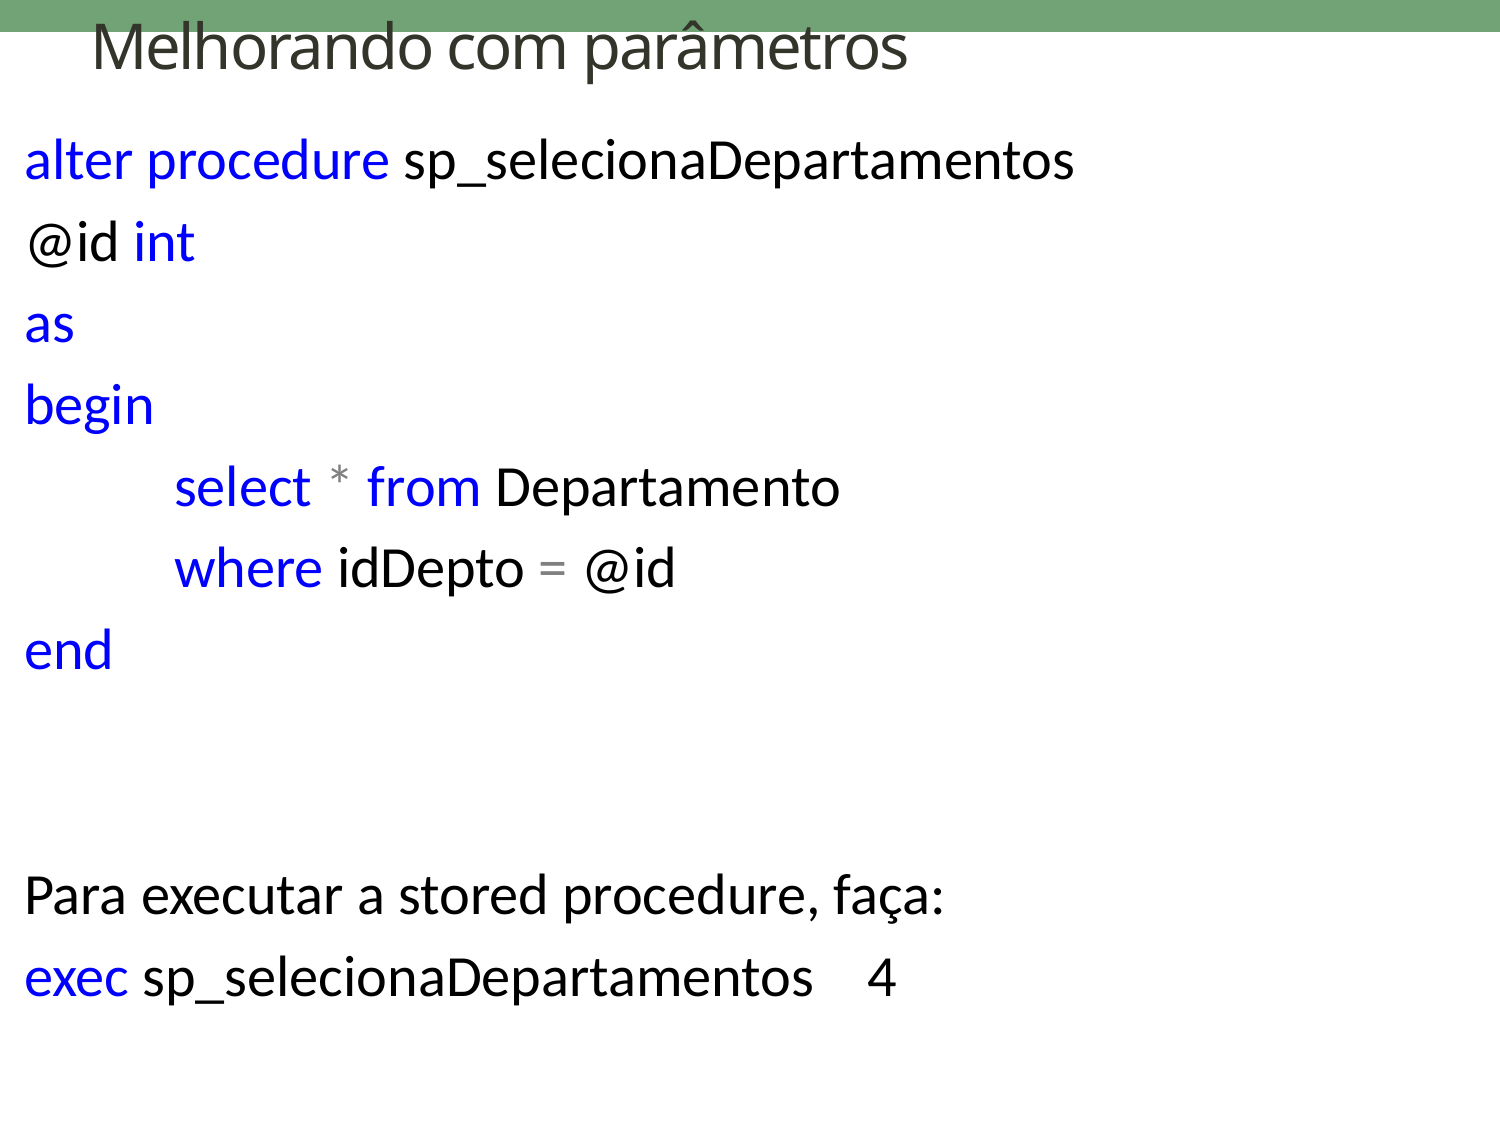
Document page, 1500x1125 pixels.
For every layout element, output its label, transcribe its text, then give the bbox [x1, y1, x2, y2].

list alter procedure sp_selecionaDepartamentos @id int as begin select * from Departamento where idDepto = @id end Para executar a stored procedure, faça: exec sp_selecionaDepartamentos 4 [9, 113, 1495, 1106]
title Melhorando com parâmetros [75, 0, 1425, 90]
